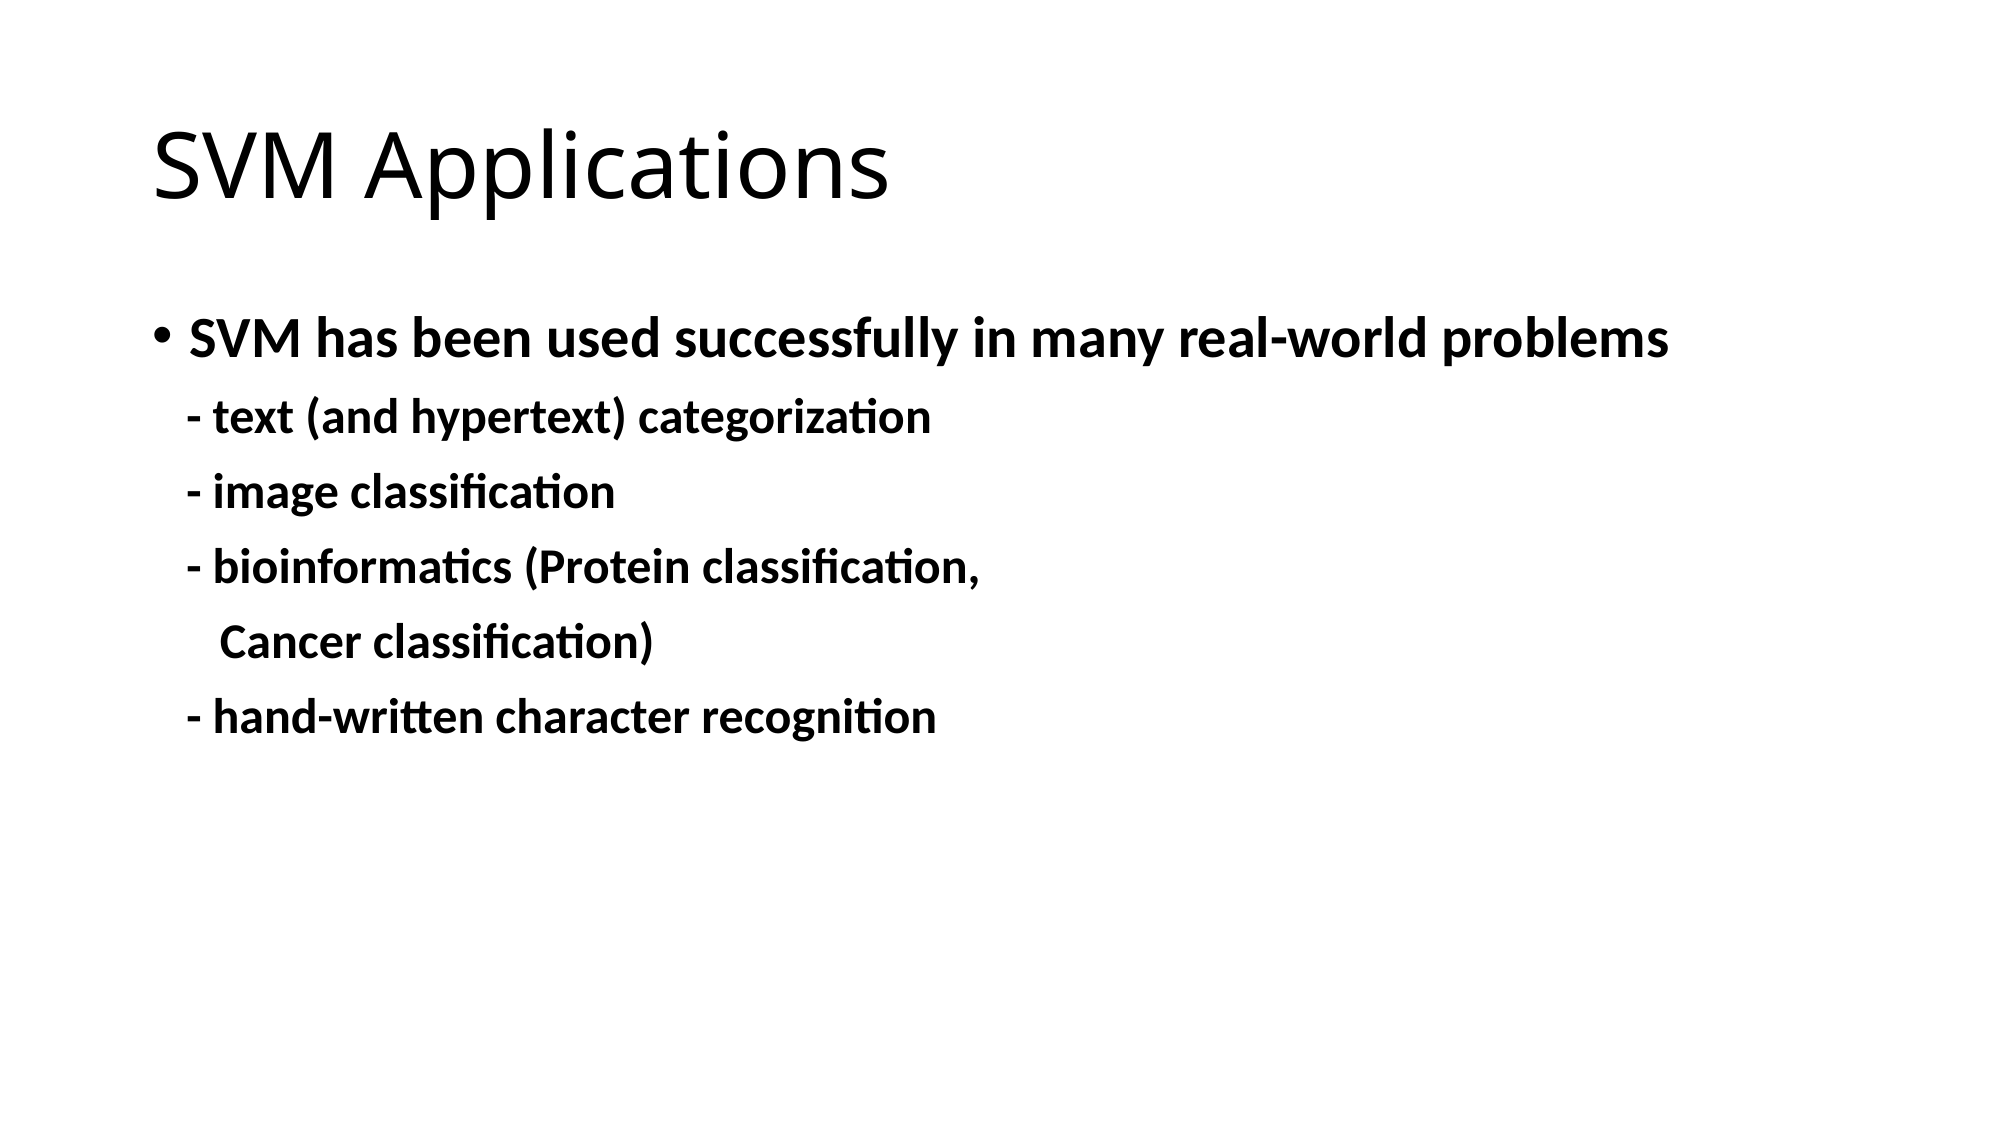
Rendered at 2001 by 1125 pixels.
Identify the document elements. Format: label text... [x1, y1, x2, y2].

list SVM has been used successfully in many real-world problems - text (and hypertext) categorization - image classification - bioinformatics (Protein classification, Cancer classification) - hand-written character recognition [137, 299, 1863, 1014]
title SVM Applications [137, 59, 1863, 278]
